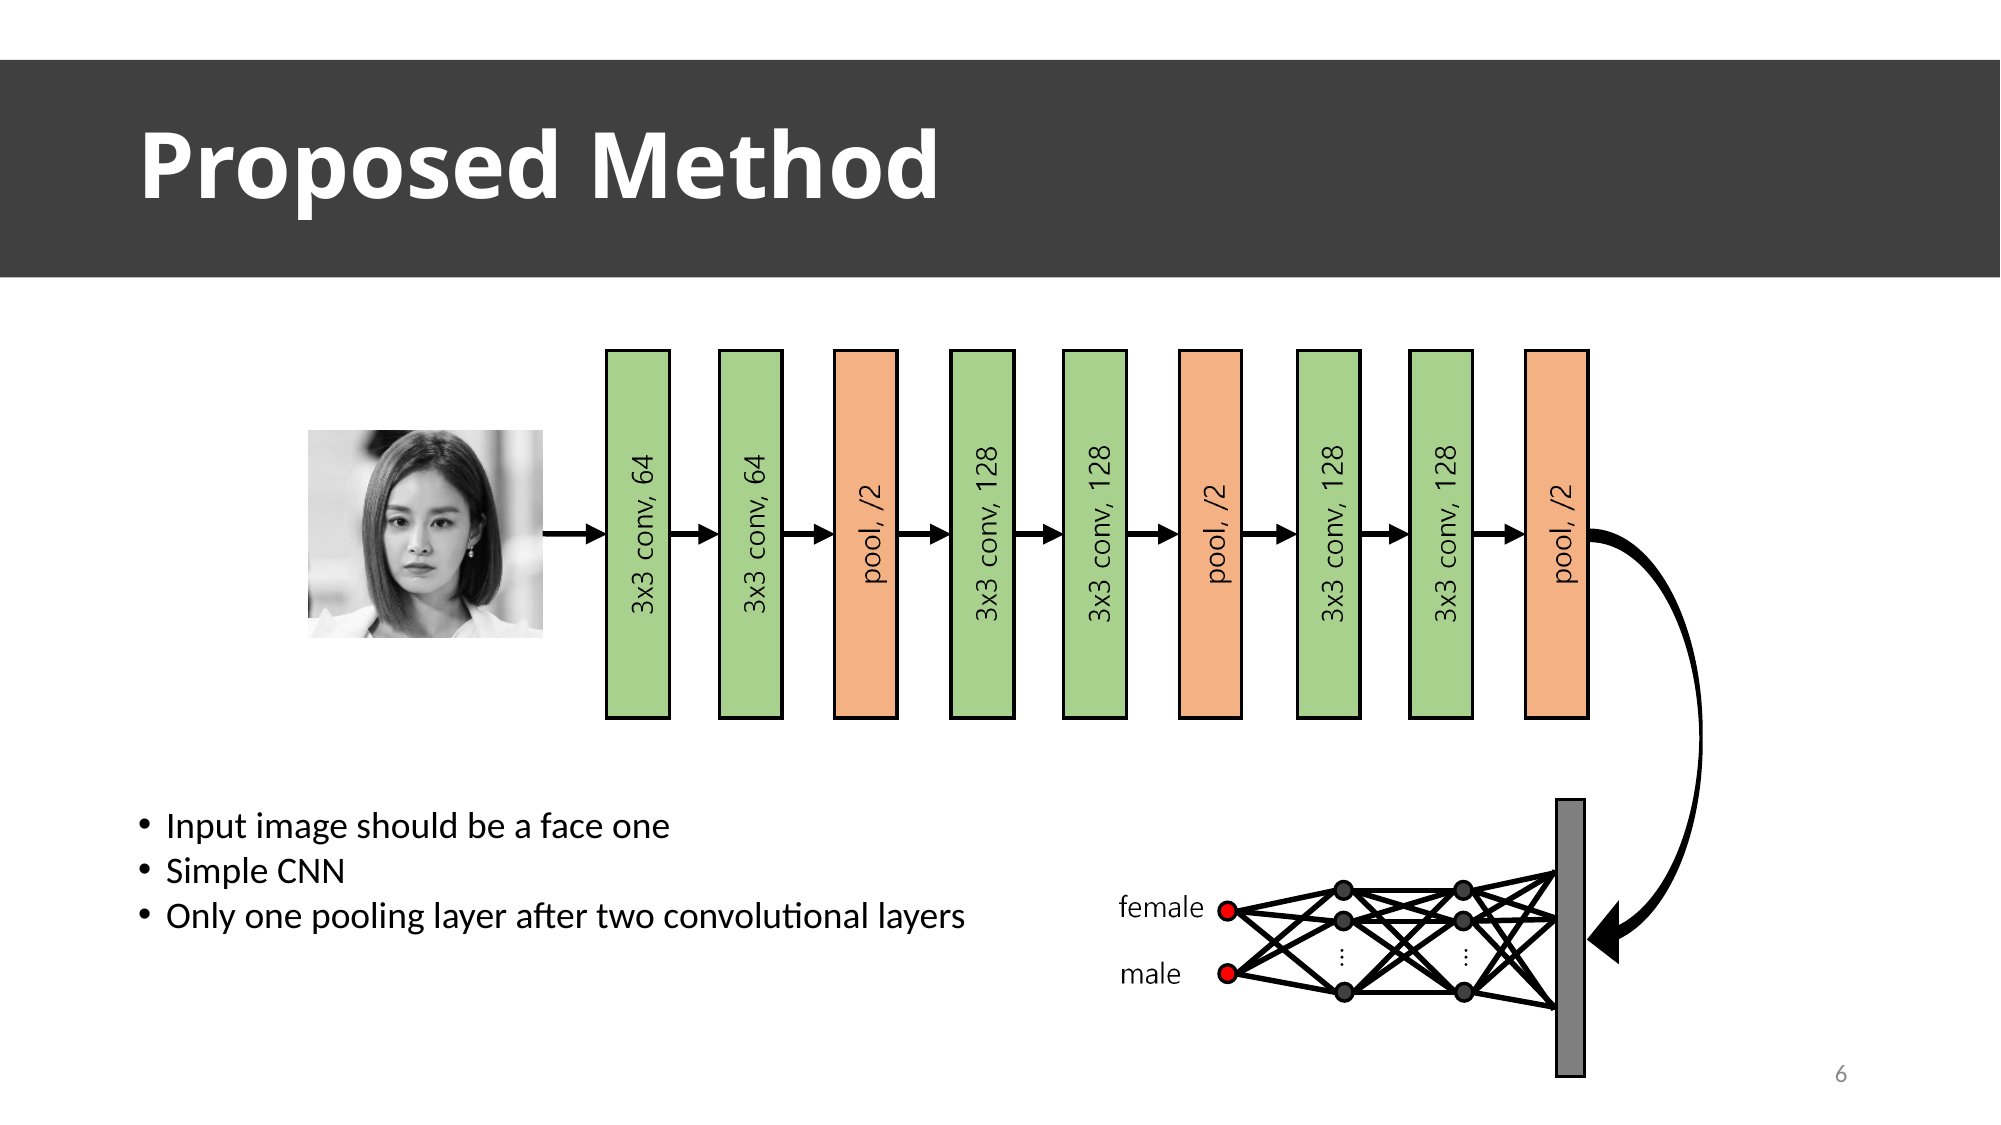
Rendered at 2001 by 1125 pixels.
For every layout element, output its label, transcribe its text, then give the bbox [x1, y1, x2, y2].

picture [282, 342, 1718, 1089]
slide_number 6 [1412, 1042, 1863, 1103]
title Proposed Method [0, 59, 2000, 278]
text_box Input image should be a face one Simple CNN Only one pooling layer after two convolutional layers [123, 794, 282, 944]
